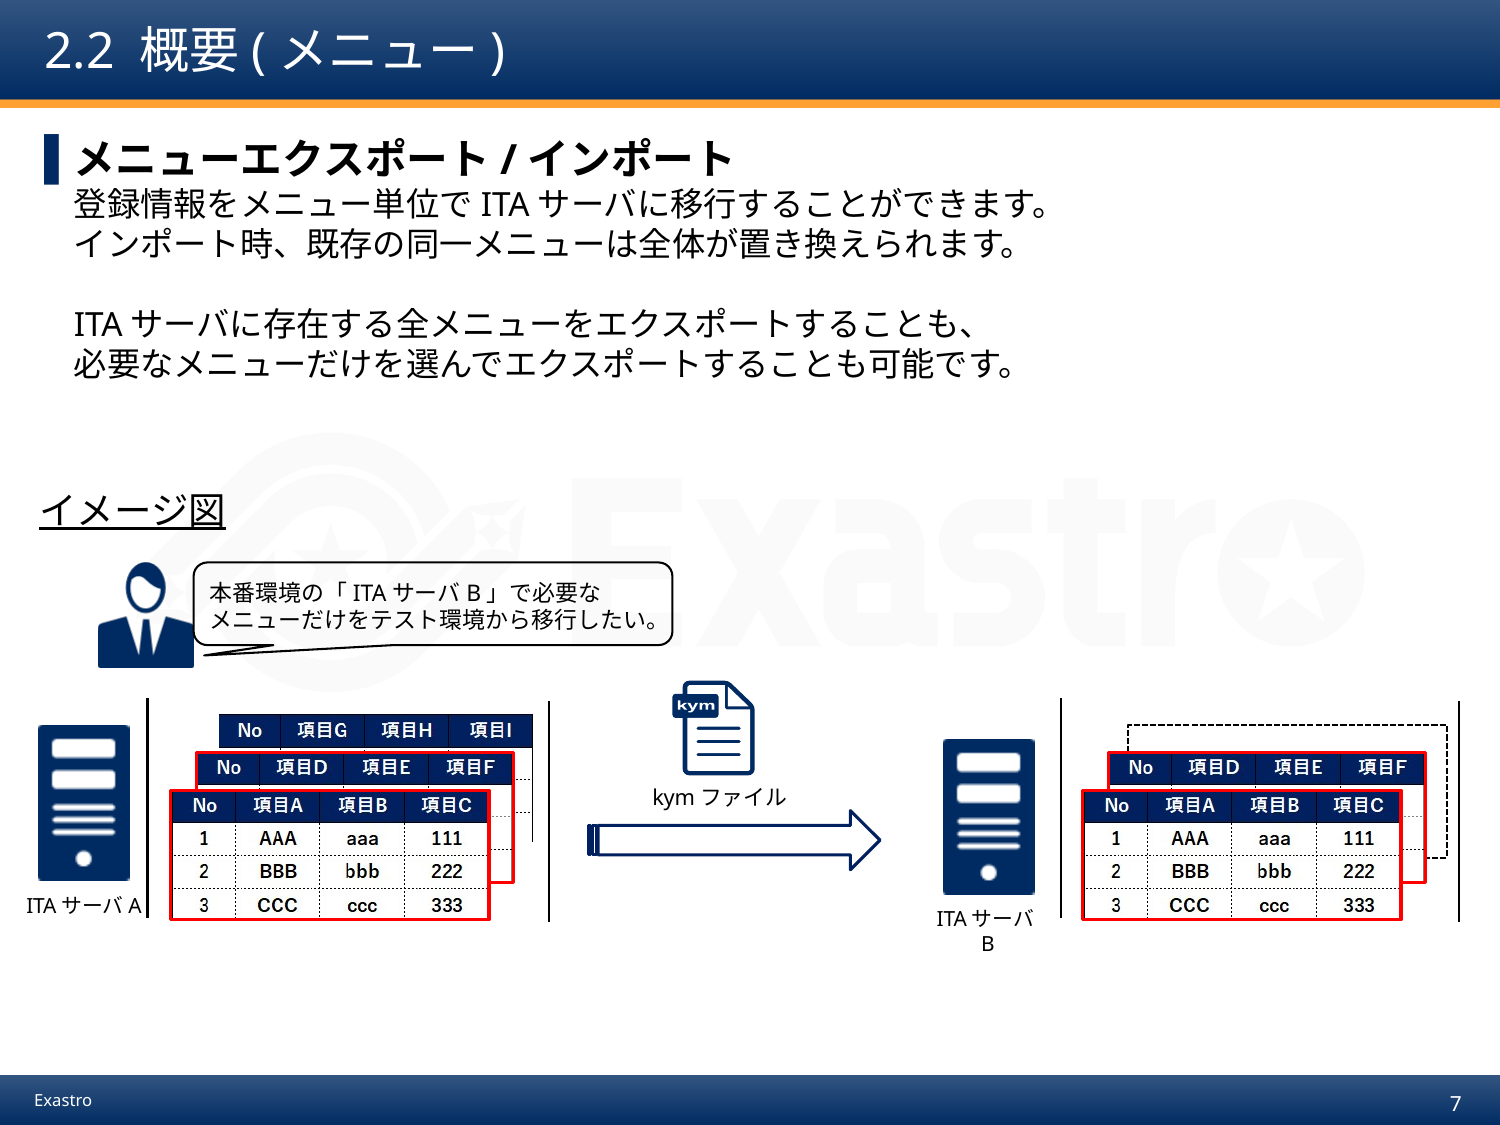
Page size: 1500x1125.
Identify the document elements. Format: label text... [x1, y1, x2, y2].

text_box kymファイル [630, 776, 809, 818]
text_box ITAサーバB [915, 897, 1061, 963]
text_box [592, 825, 597, 855]
text_box ITAサーバA [4, 884, 164, 925]
text_box [598, 810, 880, 870]
text_box イメージ図 [24, 479, 268, 540]
text_box 本番環境の「ITAサーバB」で必要な メニューだけをテスト環境から移行したい。 [196, 562, 673, 656]
text_box 2.2 概要(メニュー) [29, 7, 1471, 84]
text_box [171, 714, 534, 919]
list メニューエクスポート/インポート 登録情報をメニュー単位でITAサーバに移行することができます。 インポート時、既存の同一メニューは全体が置き換えられます。 ITAサーバに存在する全メニューをエクスポートすることも、 必要なメニューだけを選んでエクスポートすることも可能です。 [29, 125, 1471, 1035]
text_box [672, 680, 755, 776]
picture [0, 0, 1500, 1125]
